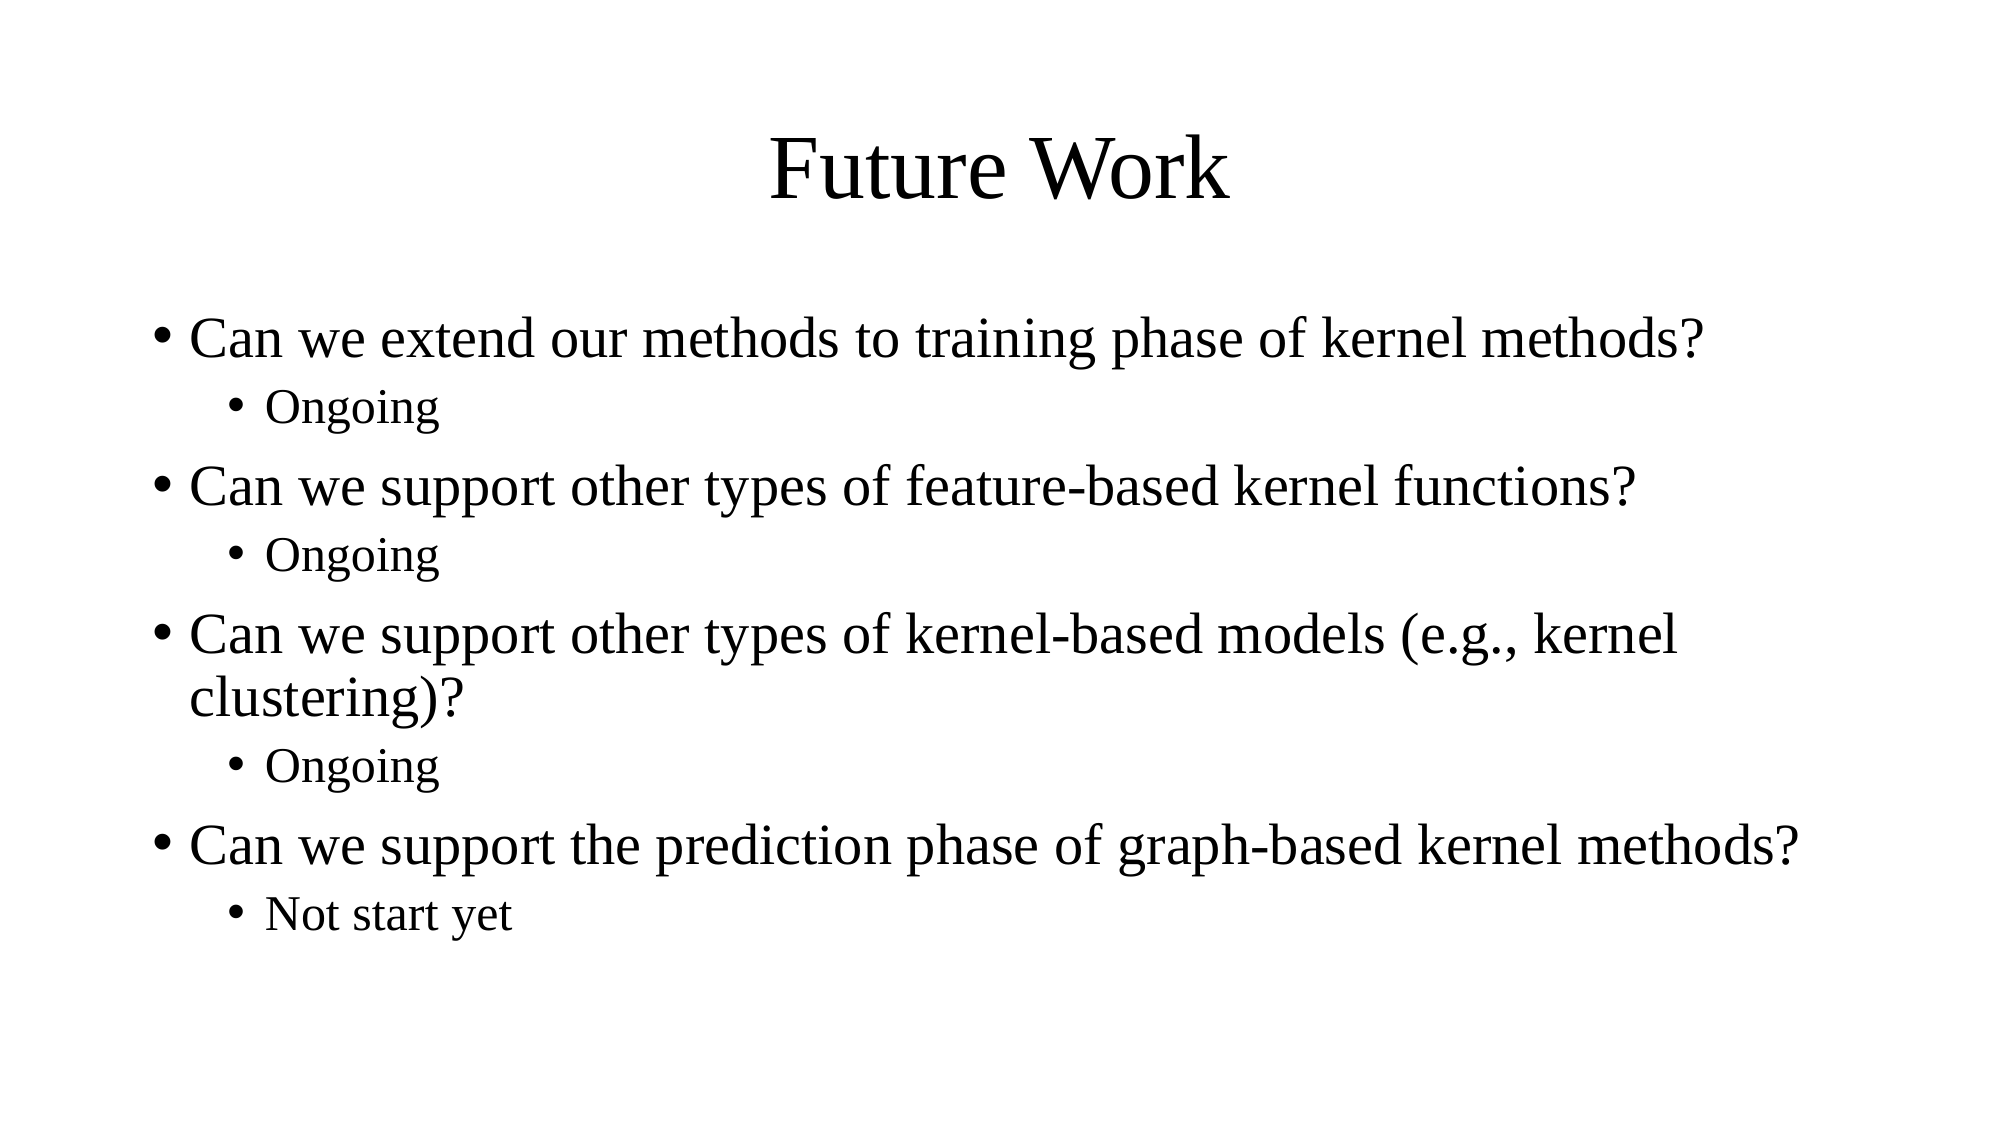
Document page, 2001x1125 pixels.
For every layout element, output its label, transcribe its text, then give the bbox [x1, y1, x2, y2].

title Future Work [137, 59, 1863, 278]
list Can we extend our methods to training phase of kernel methods? Ongoing Can we support other types of feature-based kernel functions? Ongoing Can we support other types of kernel-based models (e.g., kernel clustering)? Ongoing Can we support the prediction phase of graph-based kernel methods? Not start yet [137, 299, 1863, 1014]
